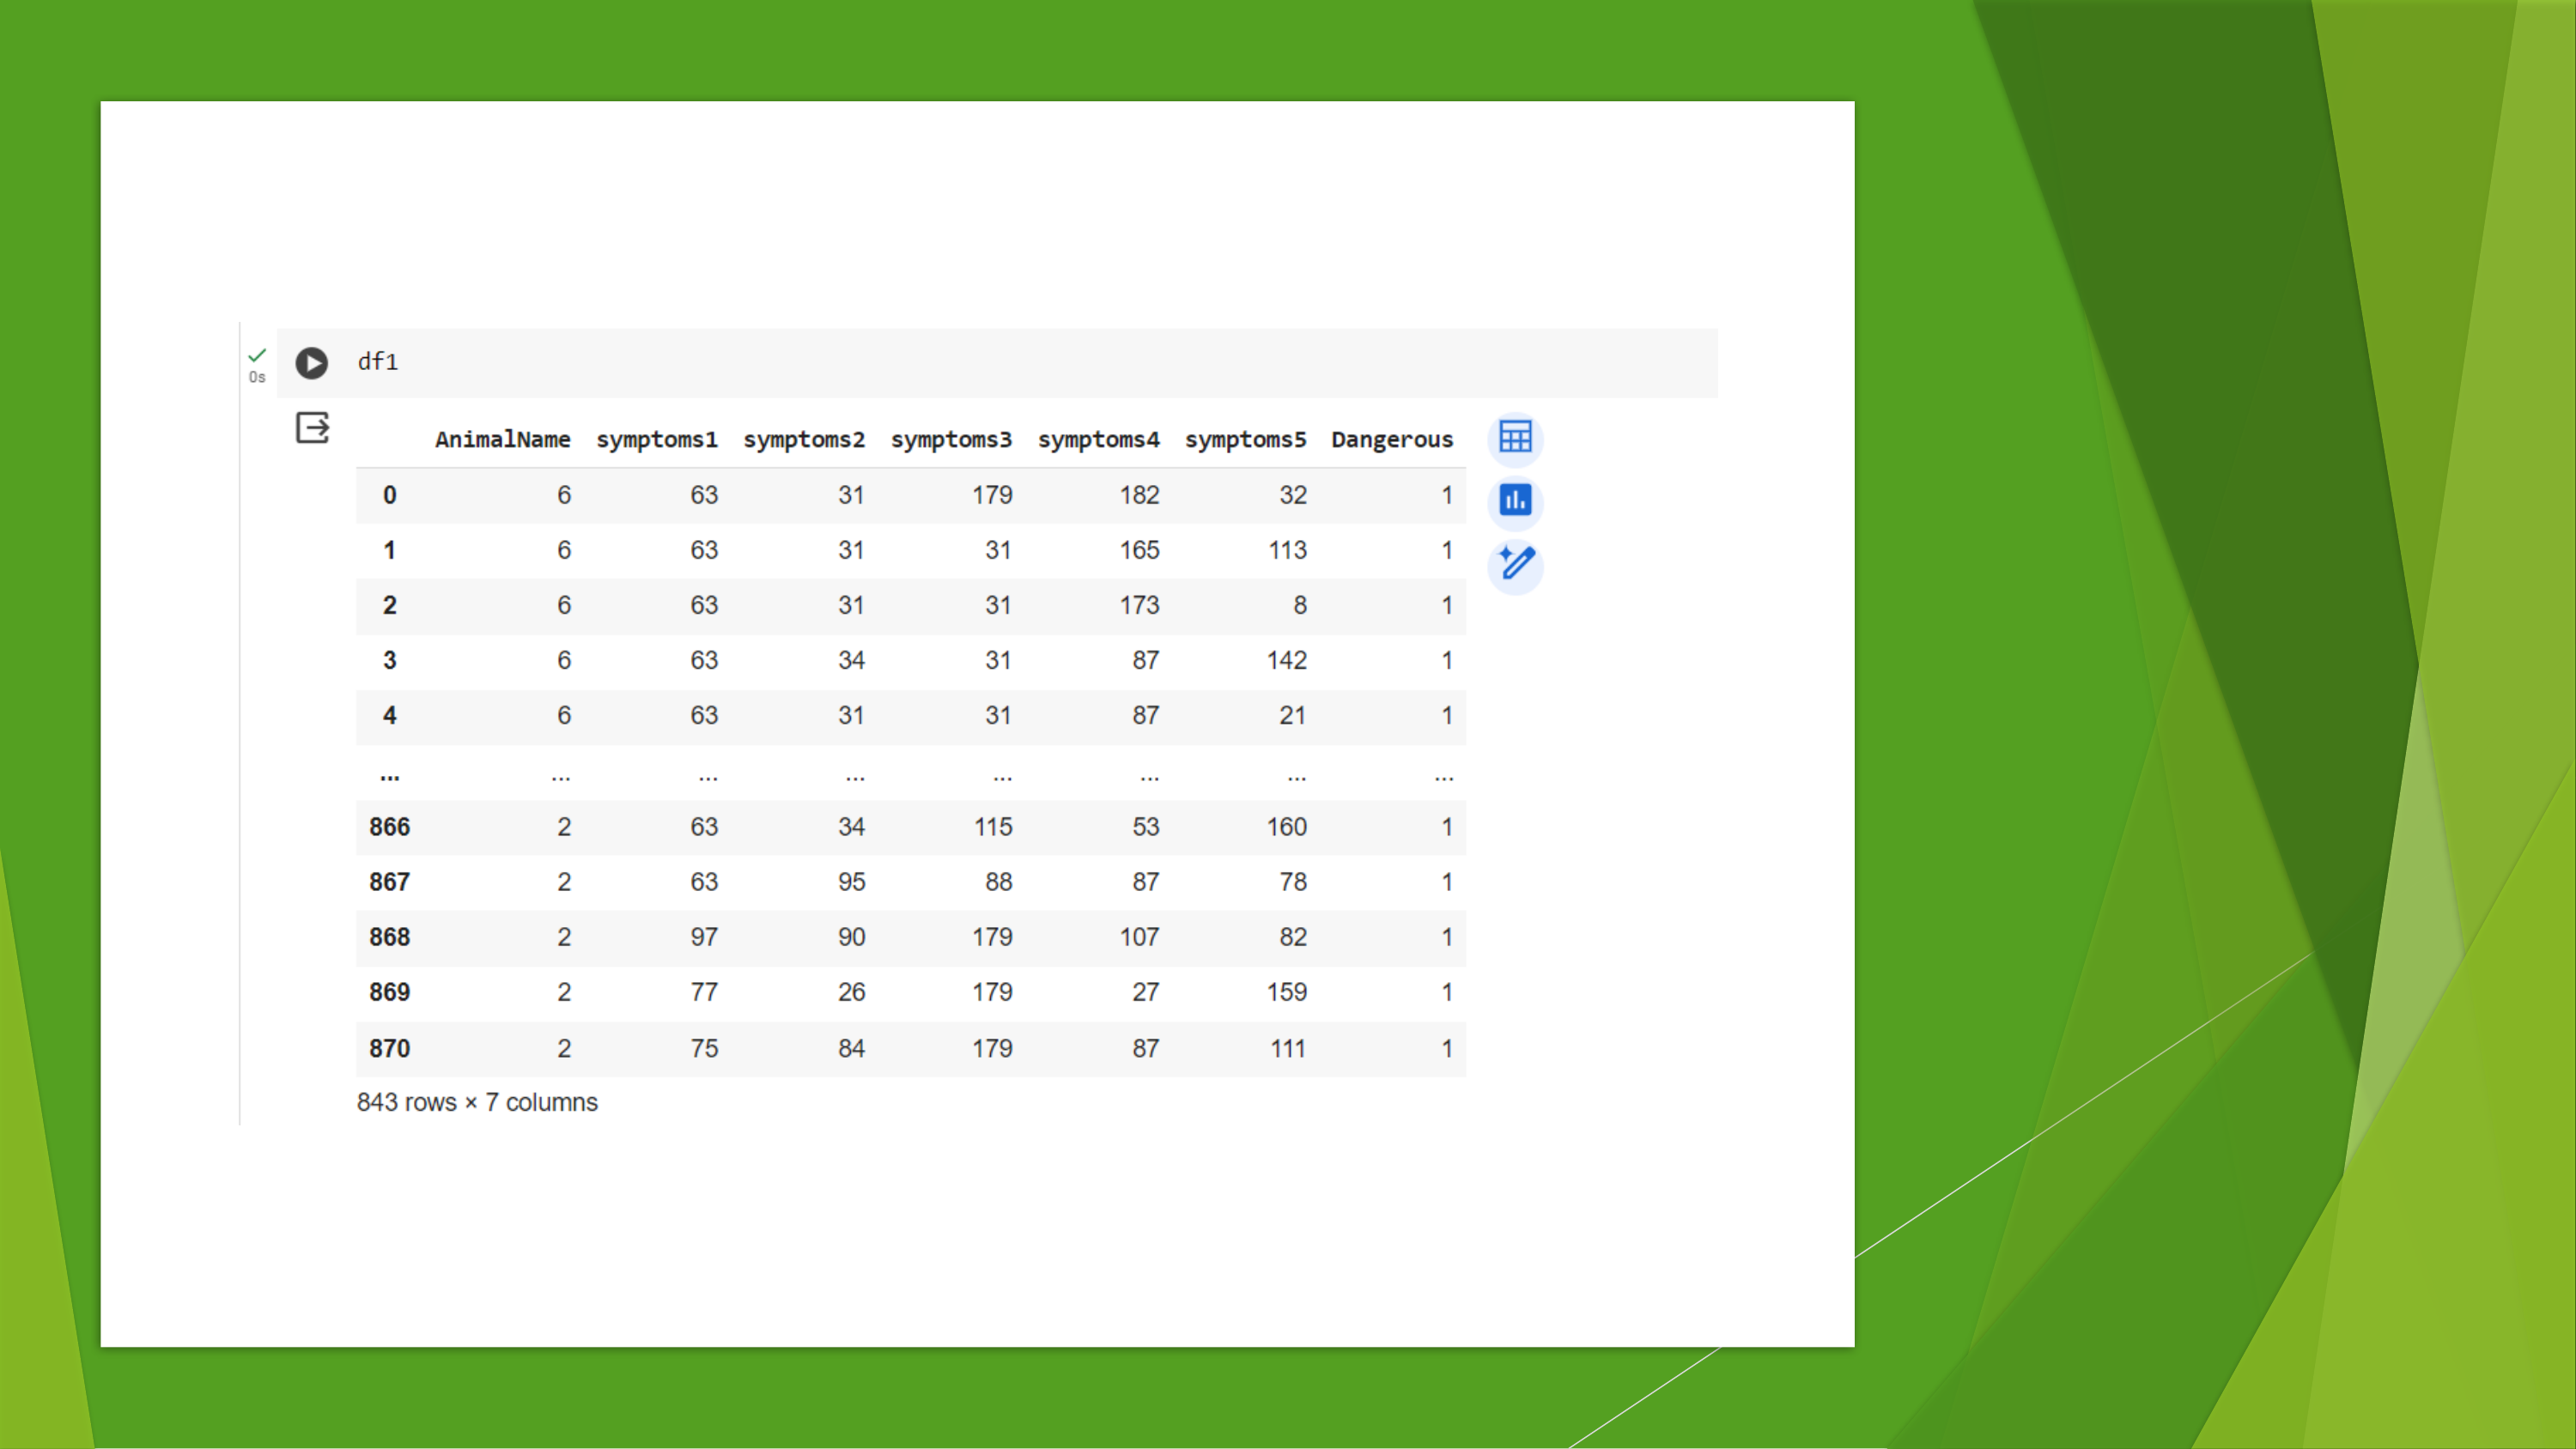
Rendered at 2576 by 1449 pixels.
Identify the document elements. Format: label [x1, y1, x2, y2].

text_box [0, 0, 2576, 1449]
list [237, 322, 1718, 1126]
